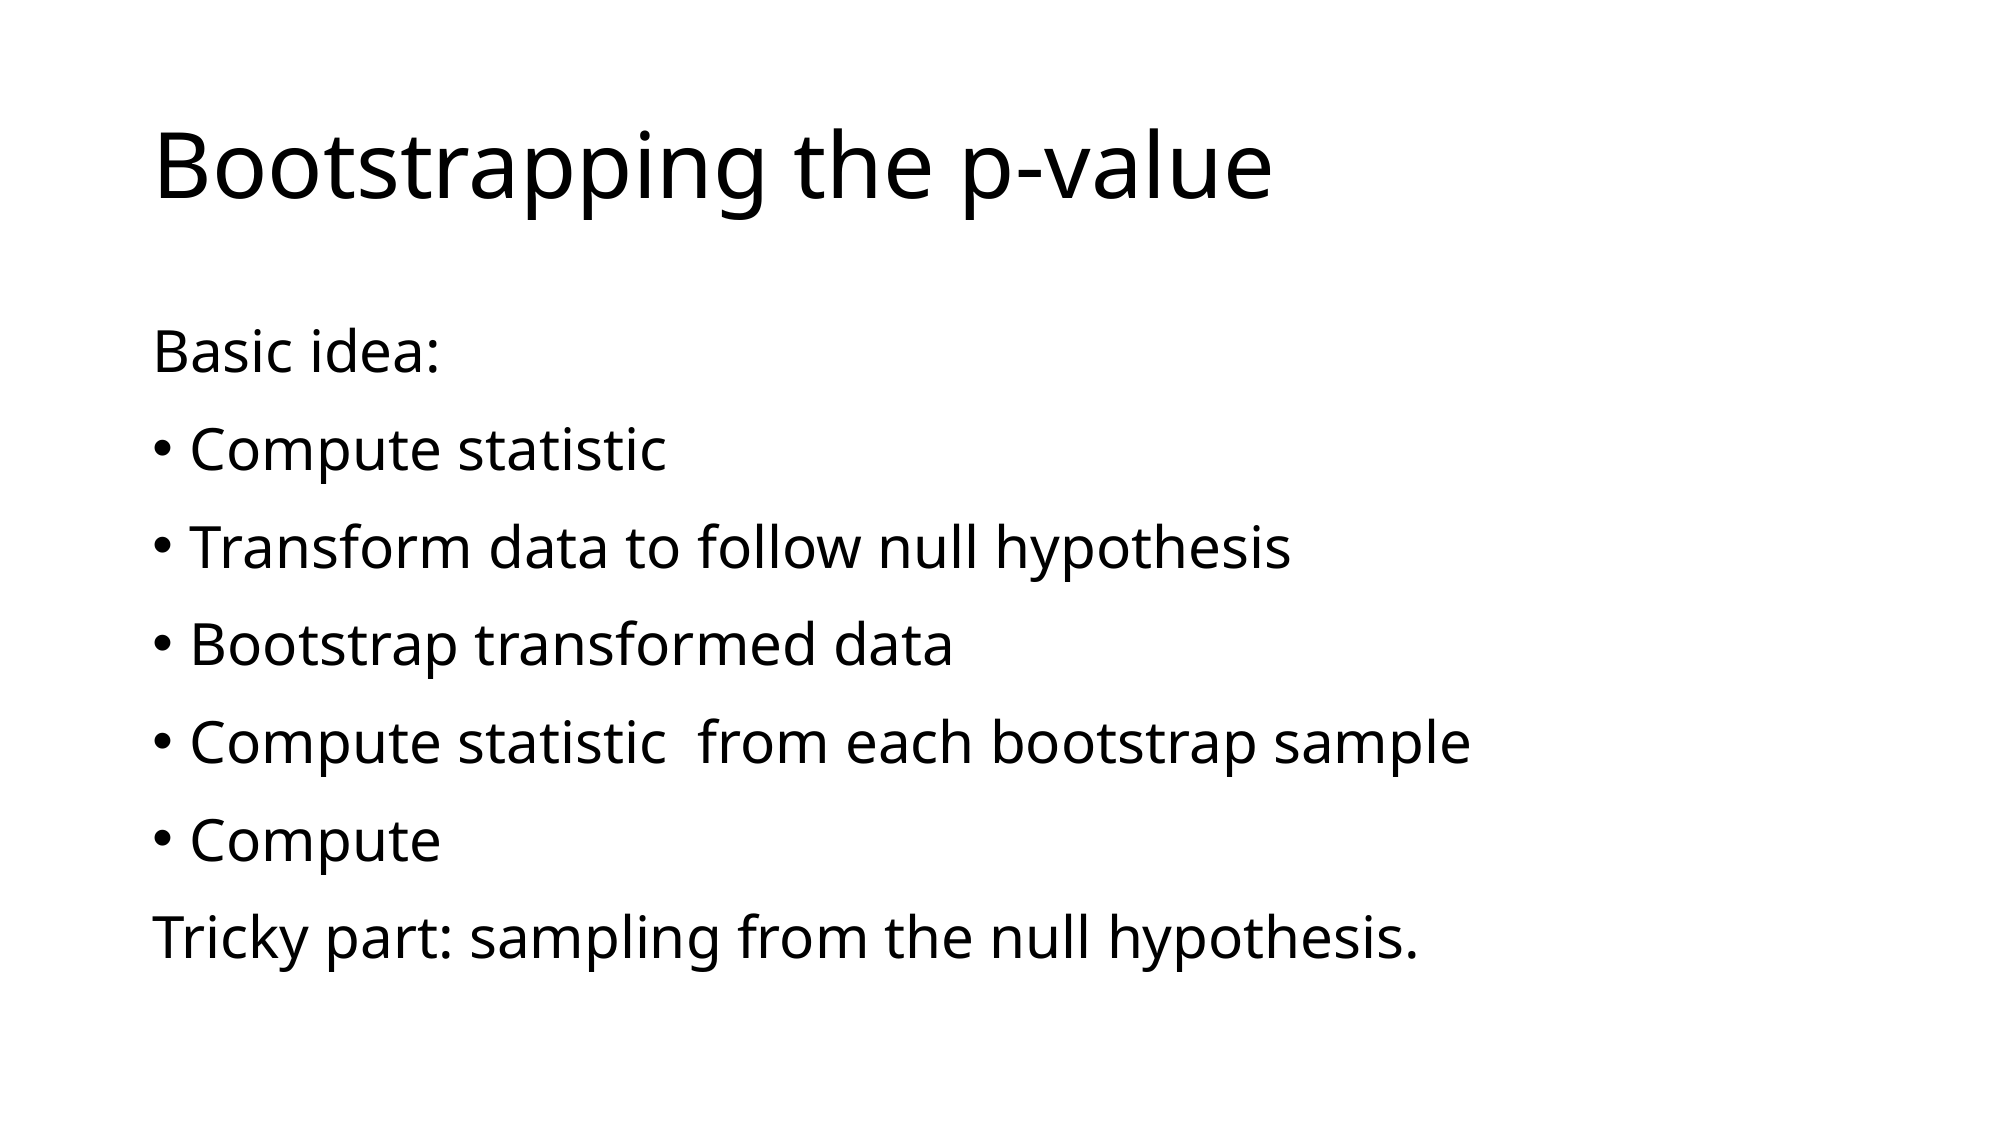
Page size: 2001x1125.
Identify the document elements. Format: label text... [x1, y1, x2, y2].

title Bootstrapping the p-value [137, 59, 1863, 278]
